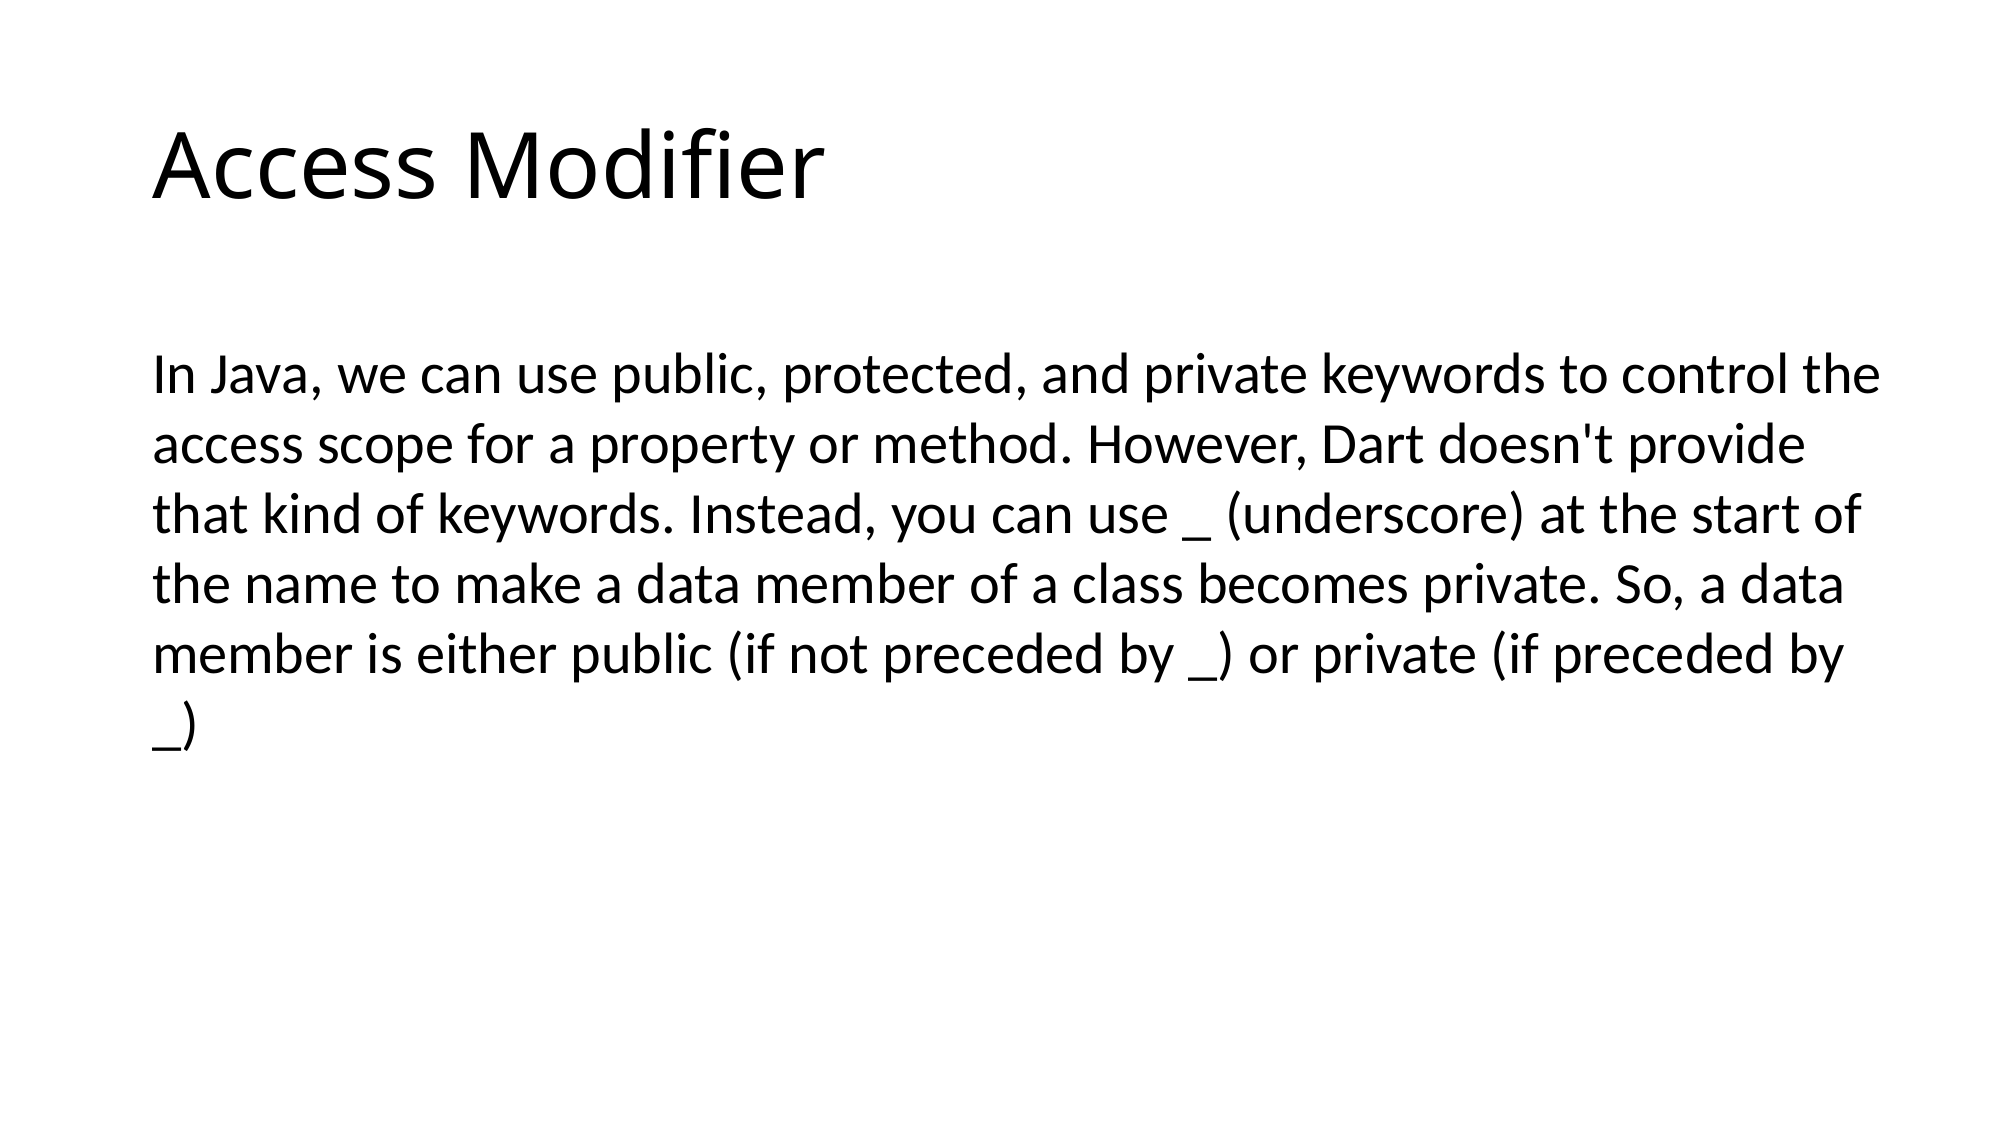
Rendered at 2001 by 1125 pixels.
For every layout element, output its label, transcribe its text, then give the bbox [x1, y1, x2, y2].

title Access Modifier [137, 59, 1863, 278]
text_box In Java, we can use public, protected, and private keywords to control the access scope for a property or method. However, Dart doesn't provide that kind of keywords. Instead, you can use _ (underscore) at the start of the name to make a data member of a class becomes private. So, a data member is either public (if not preceded by _) or private (if preceded by _) [137, 327, 1906, 763]
